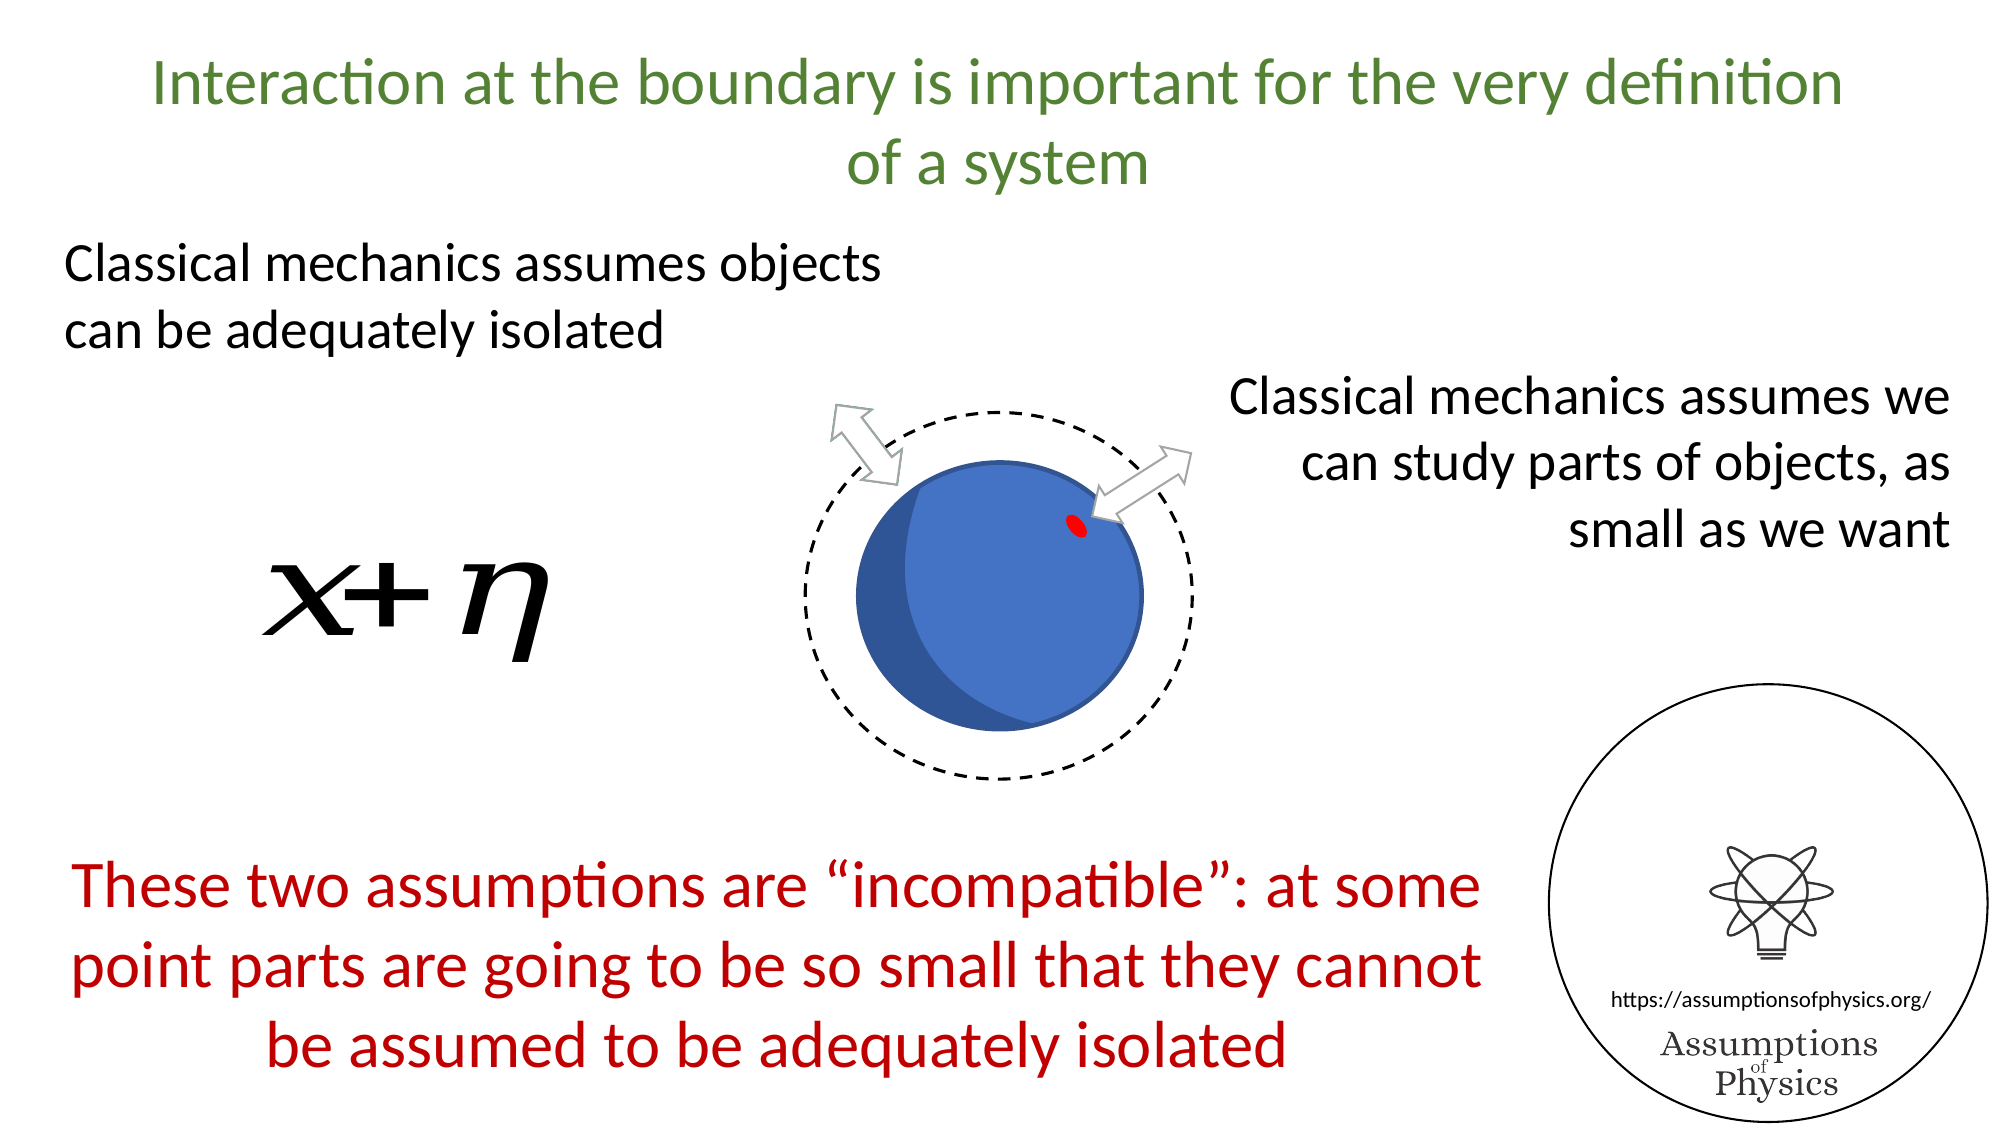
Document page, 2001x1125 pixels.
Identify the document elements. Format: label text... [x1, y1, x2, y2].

text_box Classical mechanics assumes we can study parts of objects, as small as we want [1183, 351, 1967, 566]
text_box Classical mechanics assumes objects can be adequately isolated [49, 219, 967, 367]
picture [1660, 1029, 1877, 1103]
picture [1709, 846, 1834, 960]
text_box [804, 469, 858, 724]
text_box These two assumptions are “incompatible”: at some point parts are going to be so small that they cannot be assumed to be adequately isolated [29, 833, 1526, 1088]
text_box Interaction at the boundary is important for the very definition of a system [123, 30, 1874, 206]
text_box [865, 730, 1133, 781]
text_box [858, 462, 1142, 730]
text_box [830, 403, 904, 462]
text_box [885, 411, 1133, 462]
text_box [1142, 489, 1194, 721]
text_box [1142, 444, 1193, 499]
